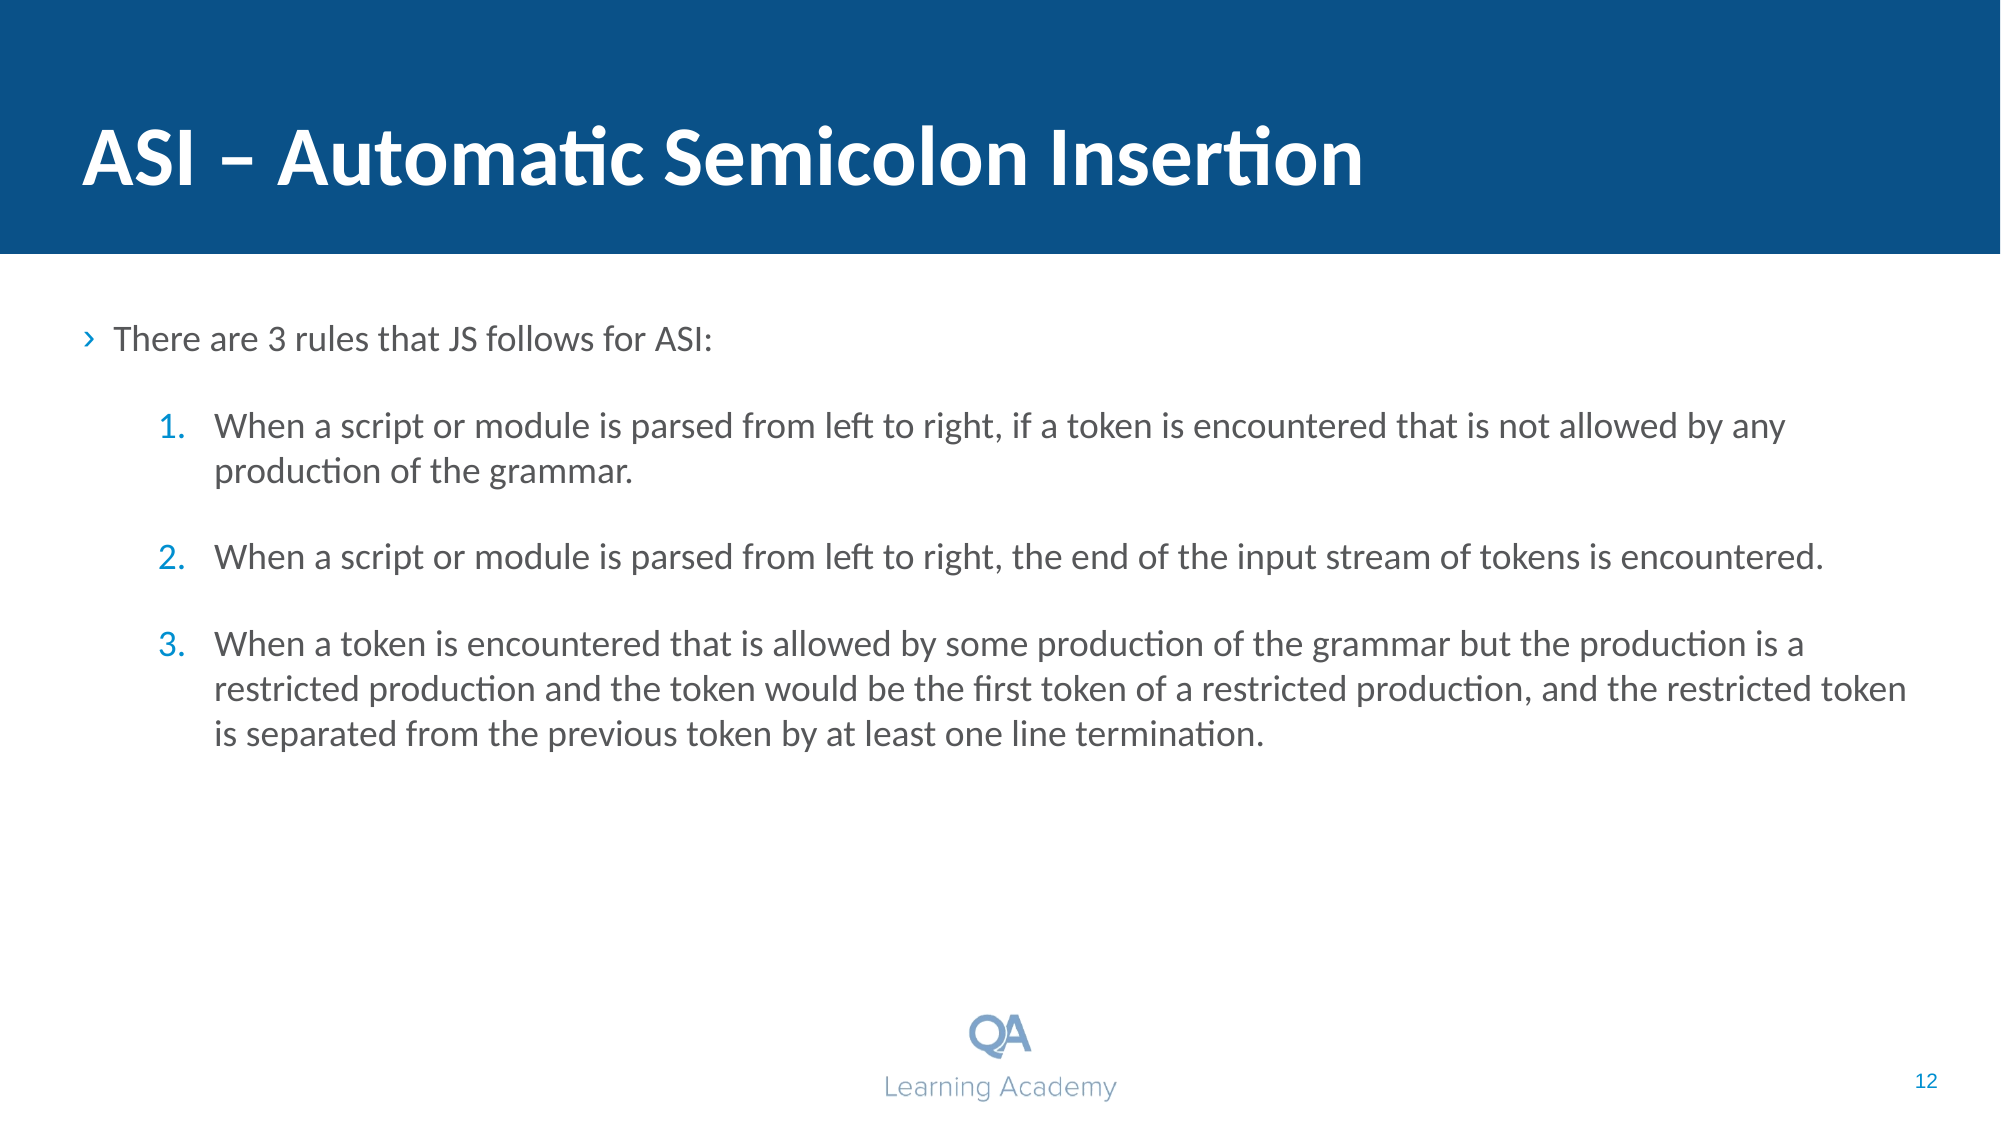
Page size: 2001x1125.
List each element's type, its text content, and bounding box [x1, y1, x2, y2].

list There are 3 rules that JS follows for ASI: When a script or module is parsed from left to right, if a token is encountered that is not allowed by any production of the grammar. When a script or module is parsed from left to right, the end of the input stream of tokens is encountered. When a token is encountered that is allowed by some production of the grammar but the production is a restricted production and the token would be the first token of a restricted production, and the restricted token is separated from the previous token by at least one line termination. [67, 306, 1939, 1000]
title ASI – Automatic Semicolon Insertion [67, 20, 1565, 210]
